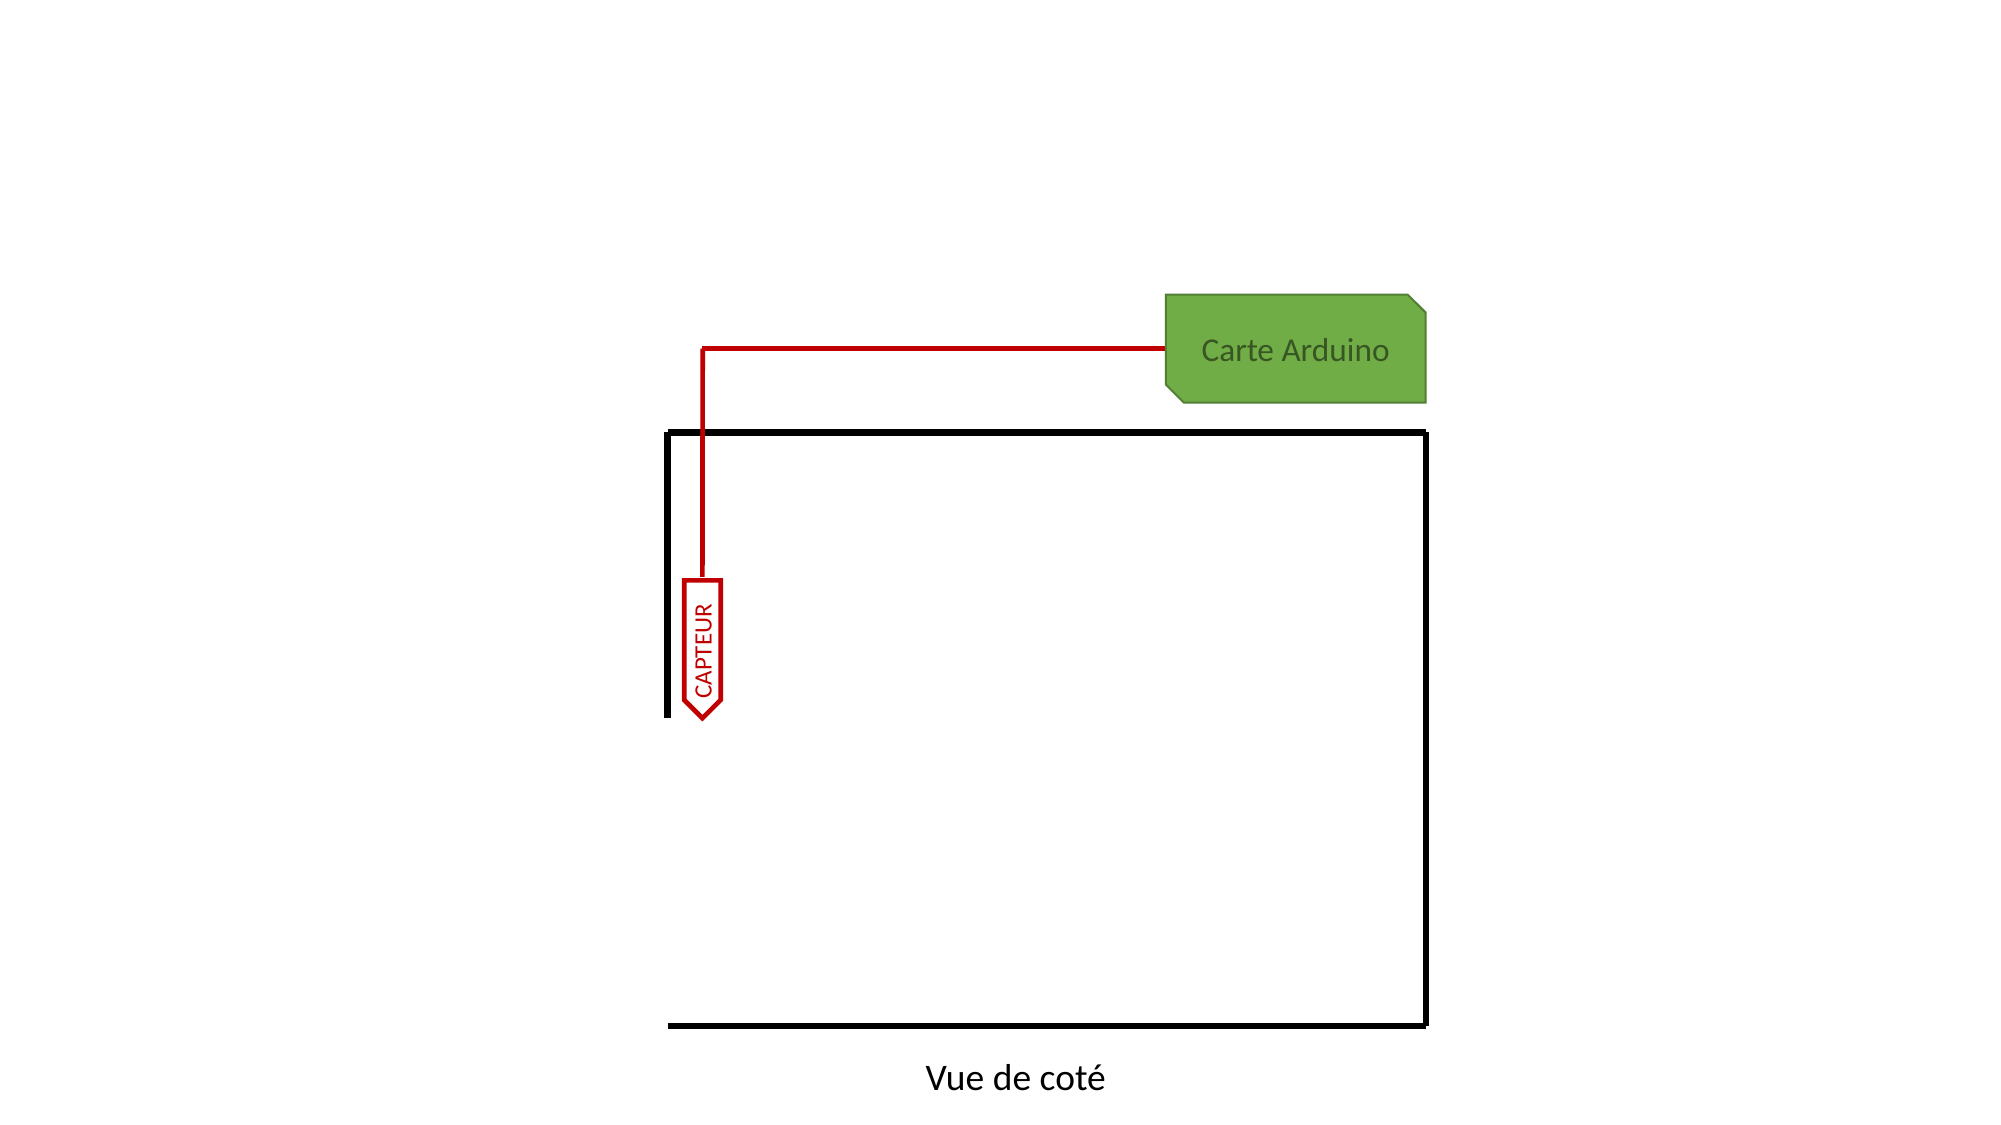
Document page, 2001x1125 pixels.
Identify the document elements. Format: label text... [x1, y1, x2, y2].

text_box CAPTEUR [679, 575, 724, 714]
text_box [696, 714, 709, 720]
text_box Carte Arduino [1164, 293, 1427, 404]
text_box Vue de coté [910, 1045, 1268, 1106]
